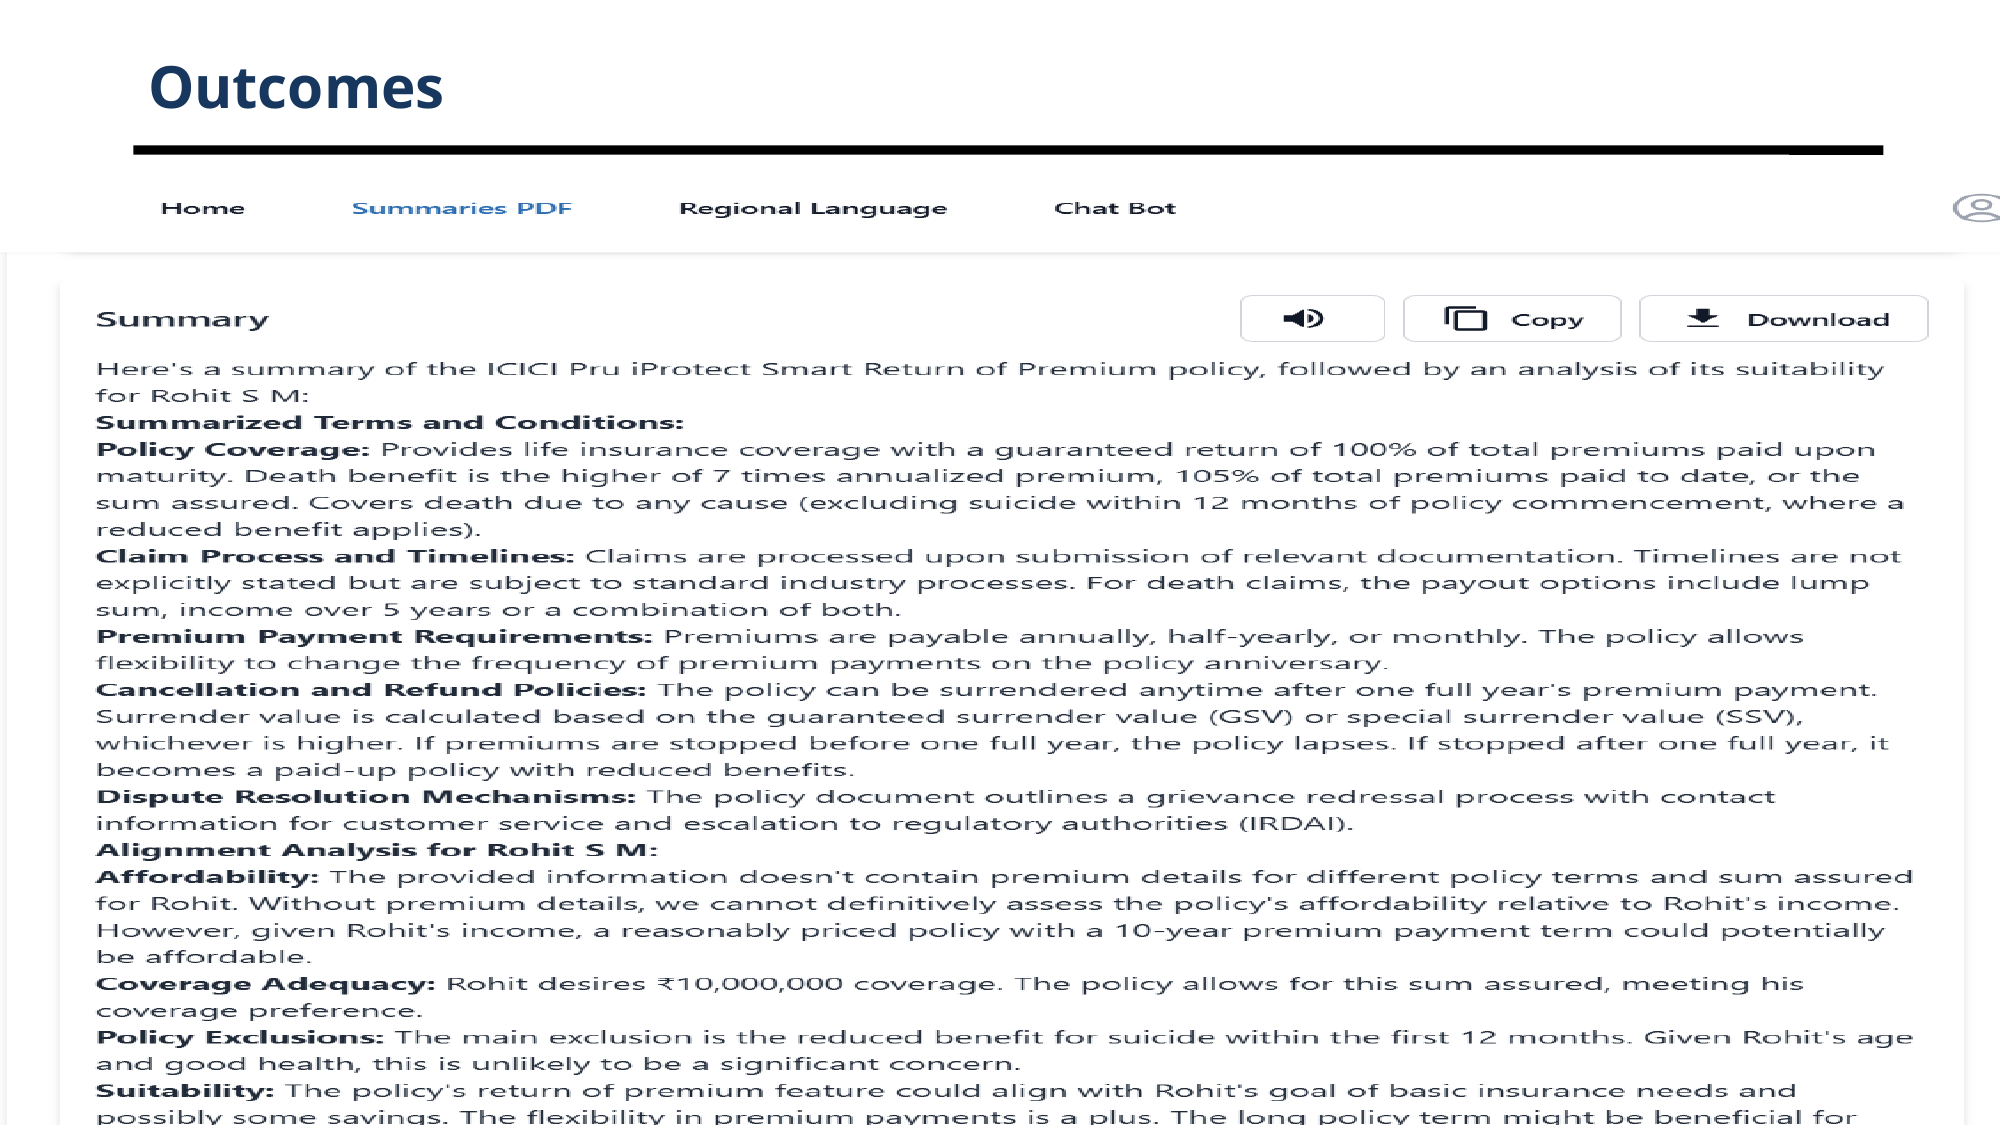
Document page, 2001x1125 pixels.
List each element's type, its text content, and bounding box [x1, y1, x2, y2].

title Outcomes [133, 45, 1884, 125]
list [0, 163, 2000, 1125]
